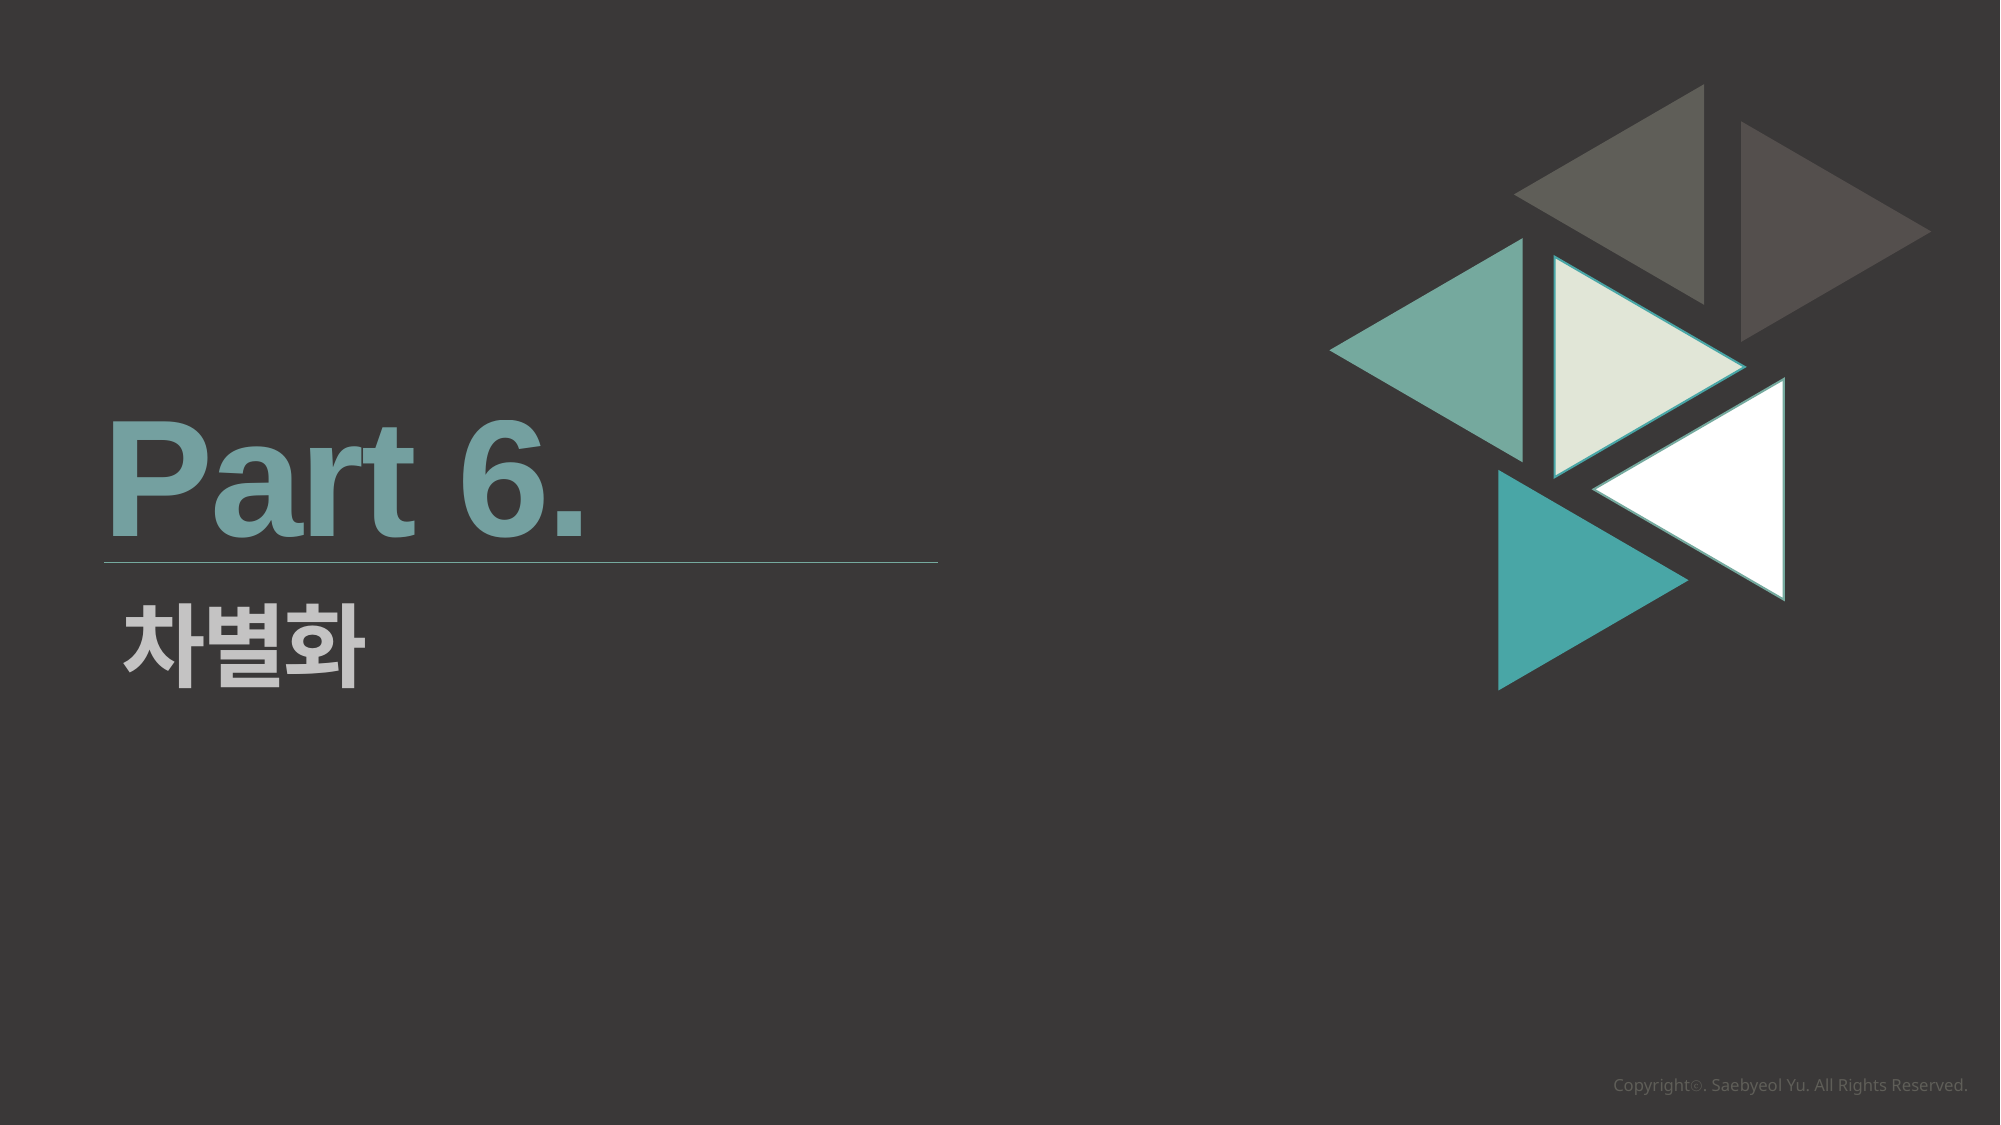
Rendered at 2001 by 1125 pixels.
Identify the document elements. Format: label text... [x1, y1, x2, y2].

text_box 차별화 [106, 580, 384, 706]
text_box Part 6. [87, 362, 609, 578]
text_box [1331, 84, 1932, 691]
